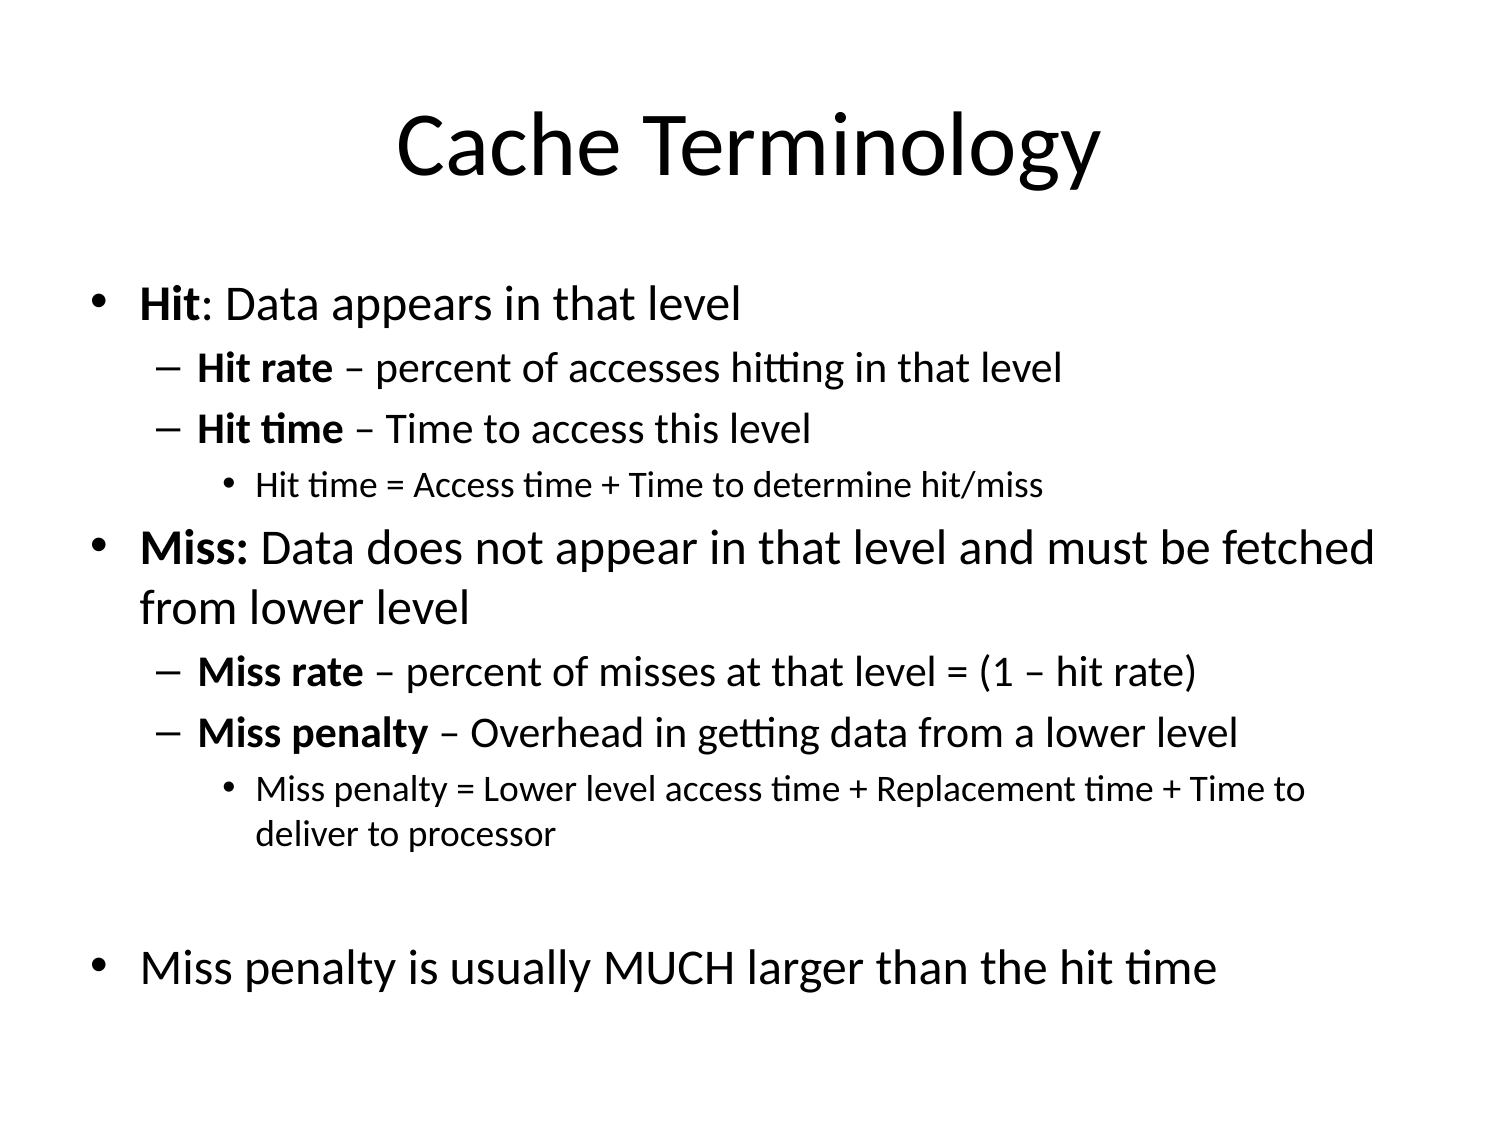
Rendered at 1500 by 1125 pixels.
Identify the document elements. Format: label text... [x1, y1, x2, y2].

list Hit: Data appears in that level Hit rate – percent of accesses hitting in that level Hit time – Time to access this level Hit time = Access time + Time to determine hit/miss Miss: Data does not appear in that level and must be fetched from lower level Miss rate – percent of misses at that level = (1 – hit rate) Miss penalty – Overhead in getting data from a lower level Miss penalty = Lower level access time + Replacement time + Time to deliver to processor Miss penalty is usually MUCH larger than the hit time [75, 262, 1425, 1005]
title Cache Terminology [75, 45, 1425, 233]
